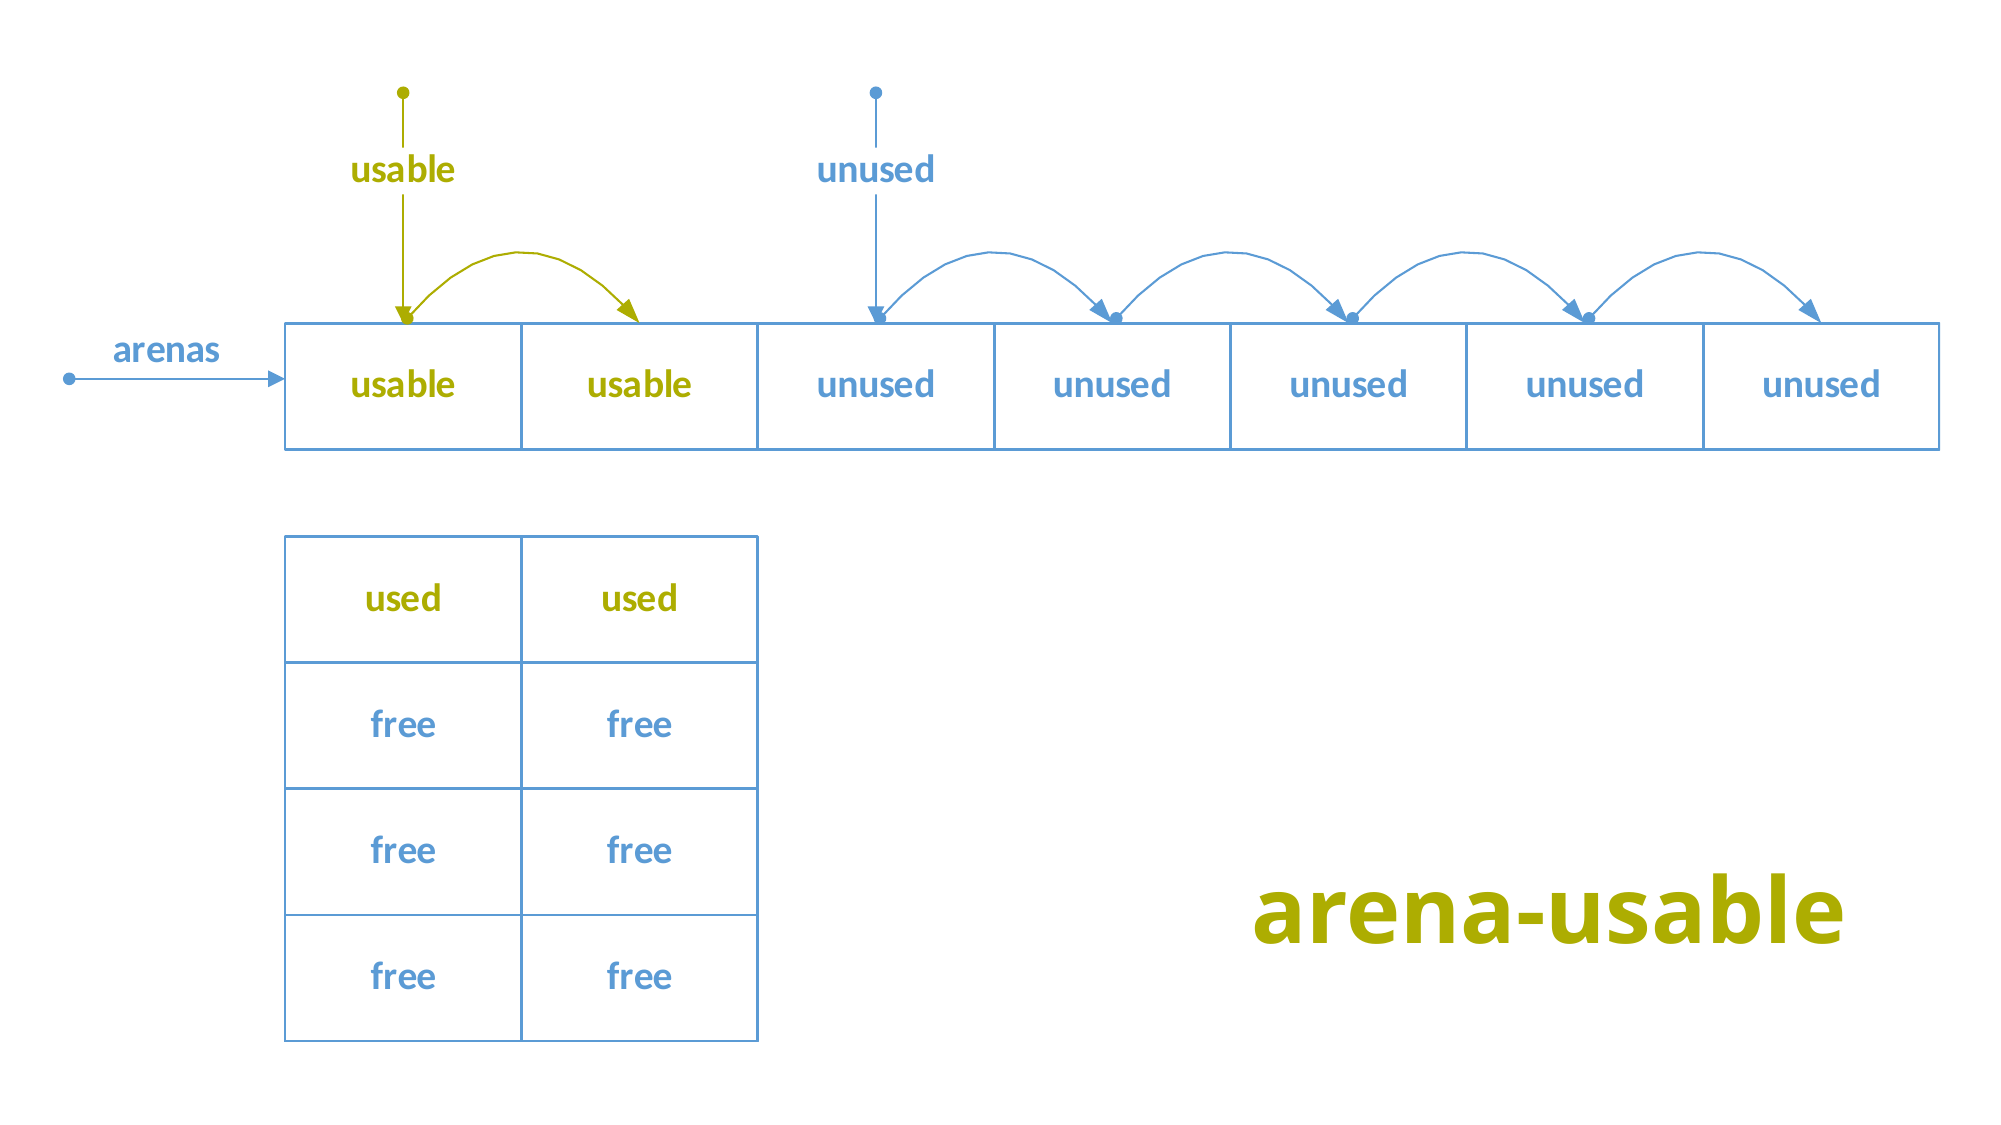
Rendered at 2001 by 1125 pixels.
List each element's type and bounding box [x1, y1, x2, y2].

picture [59, 83, 1941, 1042]
